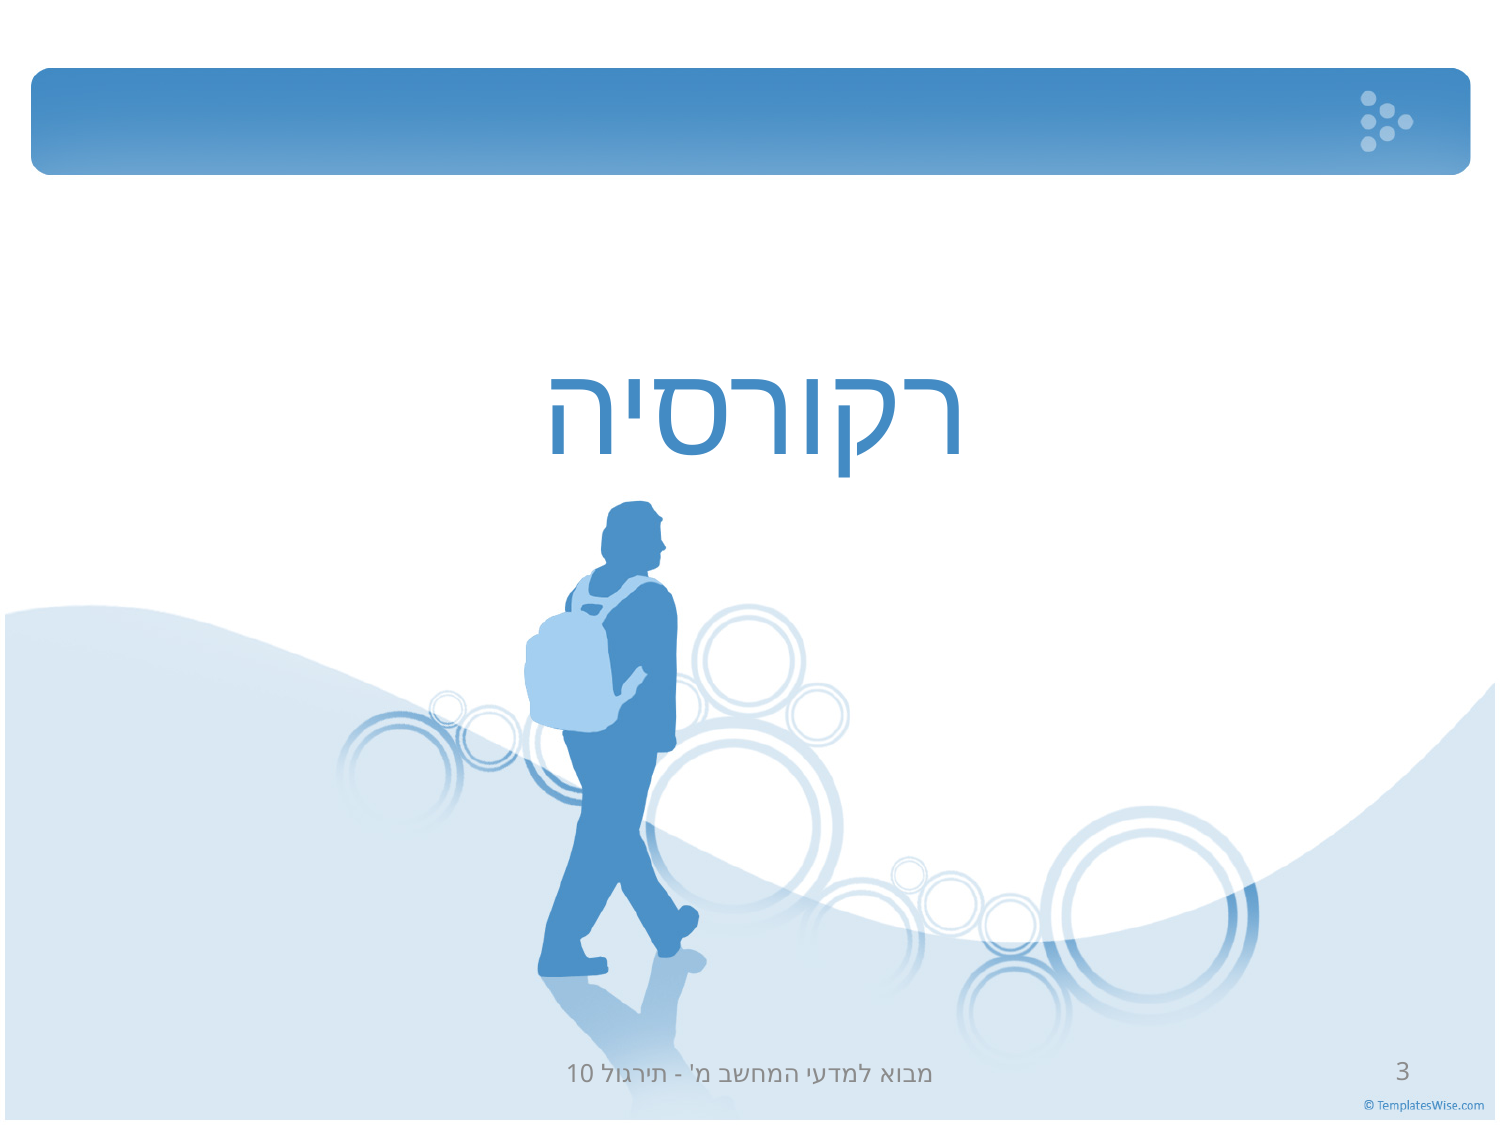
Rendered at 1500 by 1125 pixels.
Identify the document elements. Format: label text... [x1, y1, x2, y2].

footer מבוא למדעי המחשב מ' - תירגול 10 [512, 1042, 988, 1103]
picture [0, 0, 1500, 1125]
slide_number 3 [1074, 1042, 1425, 1103]
title רקורסיה [118, 292, 1394, 517]
